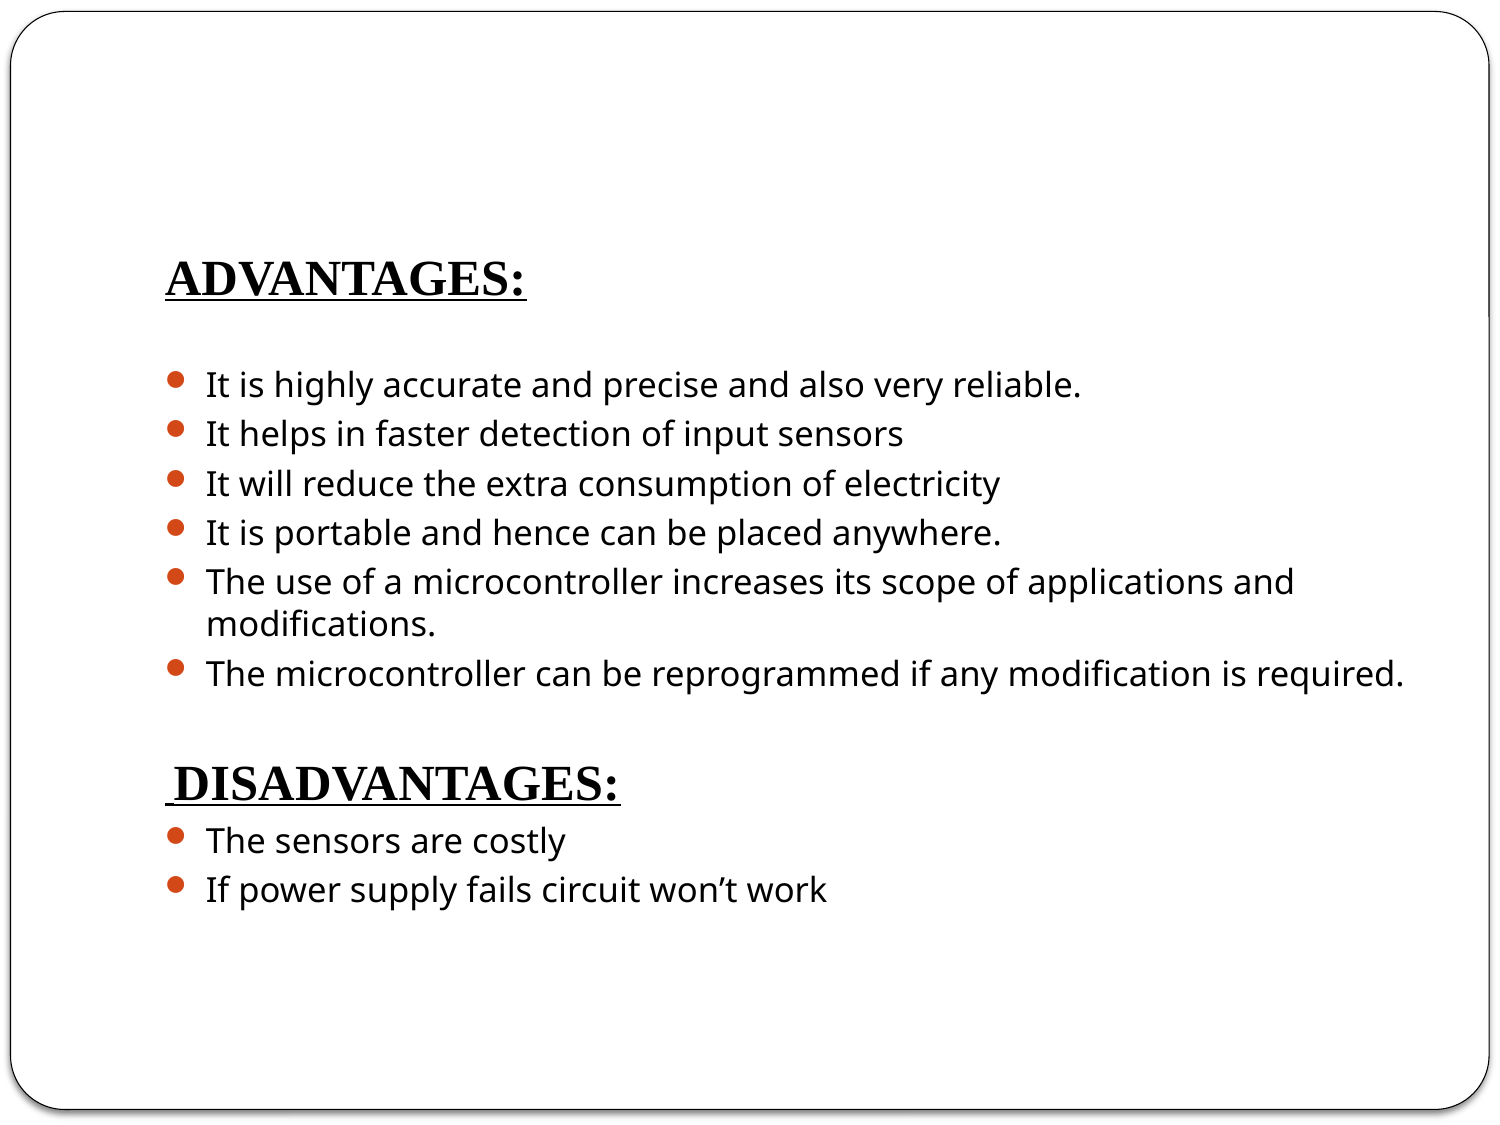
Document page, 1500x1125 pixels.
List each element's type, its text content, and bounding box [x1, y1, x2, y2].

list ADVANTAGES: It is highly accurate and precise and also very reliable. It helps in faster detection of input sensors It will reduce the extra consumption of electricity It is portable and hence can be placed anywhere. The use of a microcontroller increases its scope of applications and modifications. The microcontroller can be reprogrammed if any modification is required. DISADVANTAGES: The sensors are costly If power supply fails circuit won’t work [150, 237, 1425, 988]
